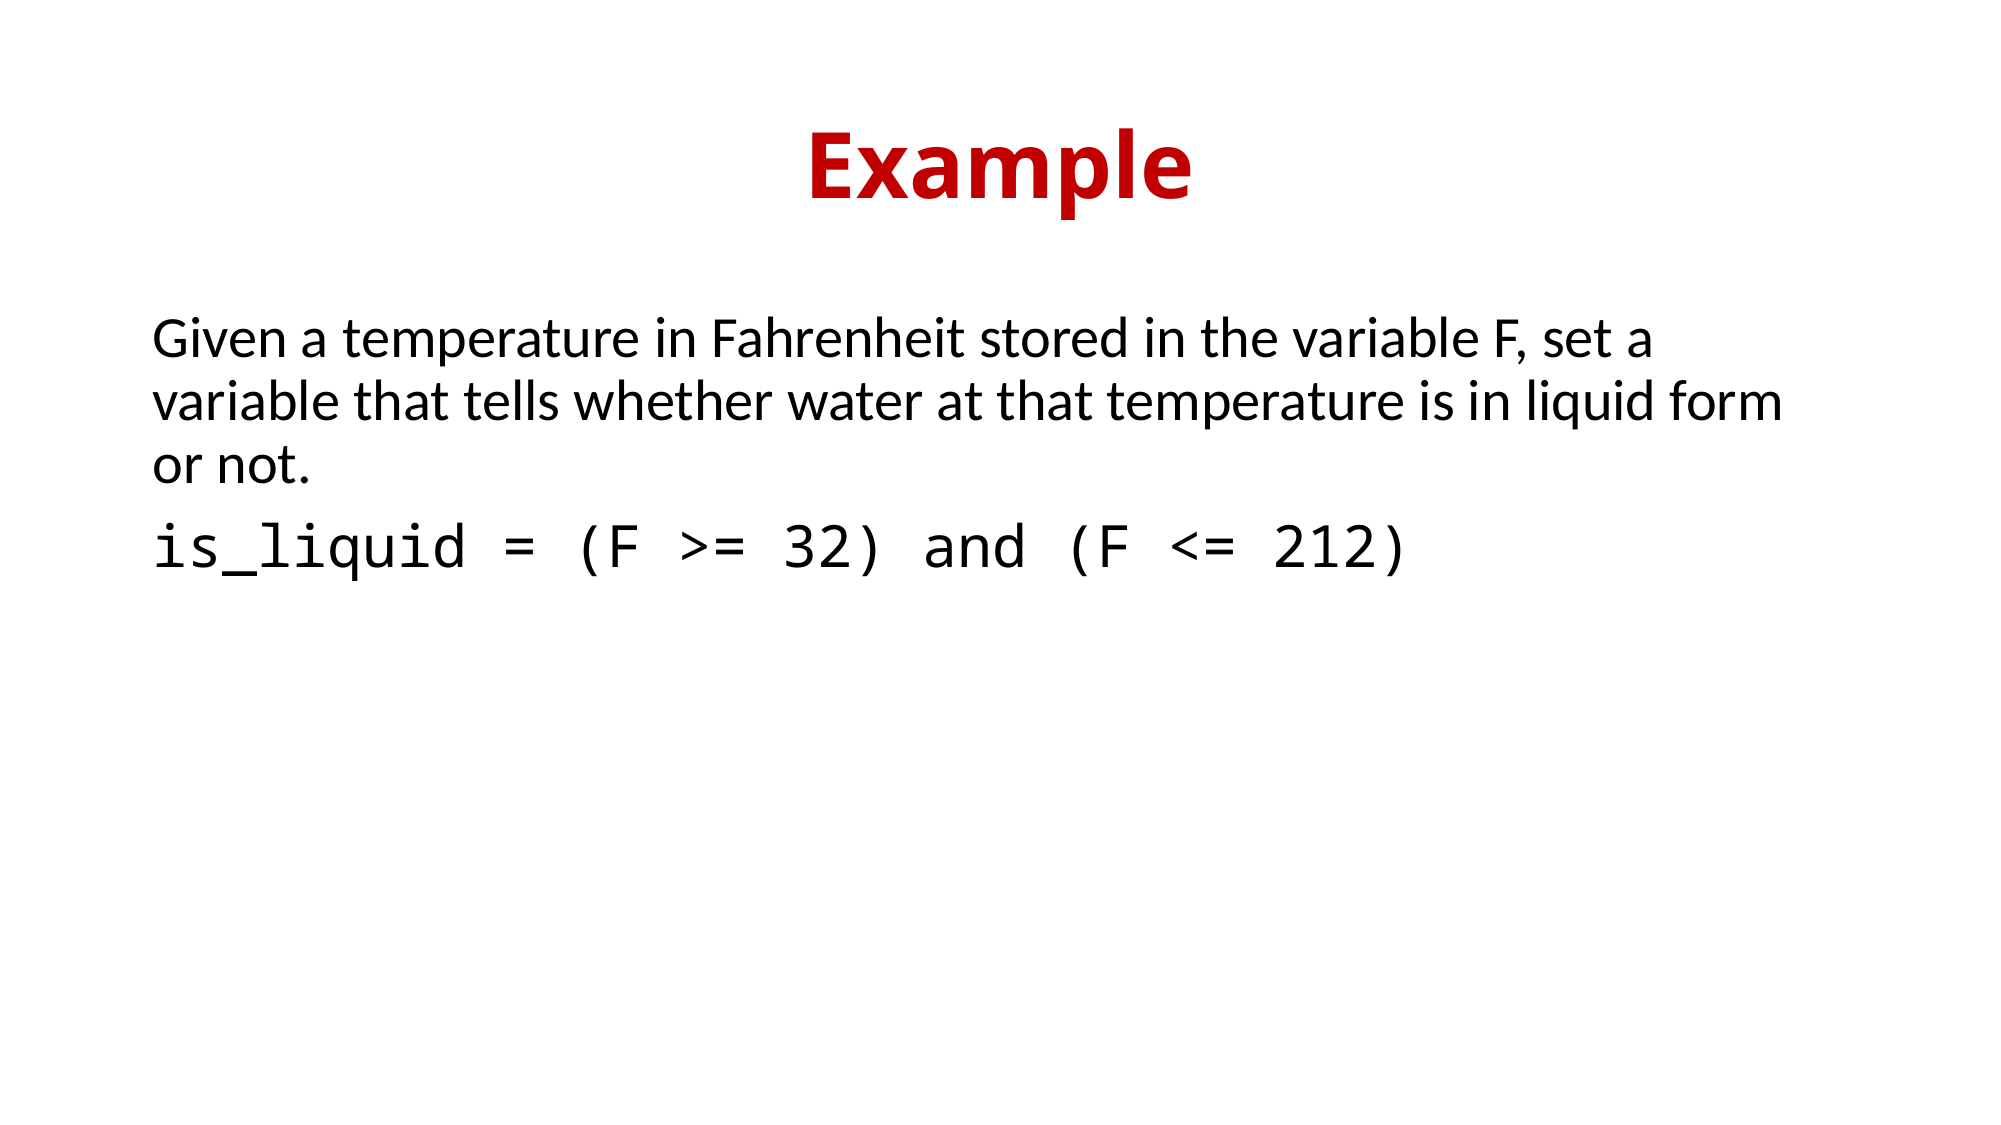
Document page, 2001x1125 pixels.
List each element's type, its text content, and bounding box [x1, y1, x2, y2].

list Given a temperature in Fahrenheit stored in the variable F, set a variable that tells whether water at that temperature is in liquid form or not. is_liquid = (F >= 32) and (F <= 212) [137, 299, 1863, 1014]
title Example [137, 59, 1863, 278]
